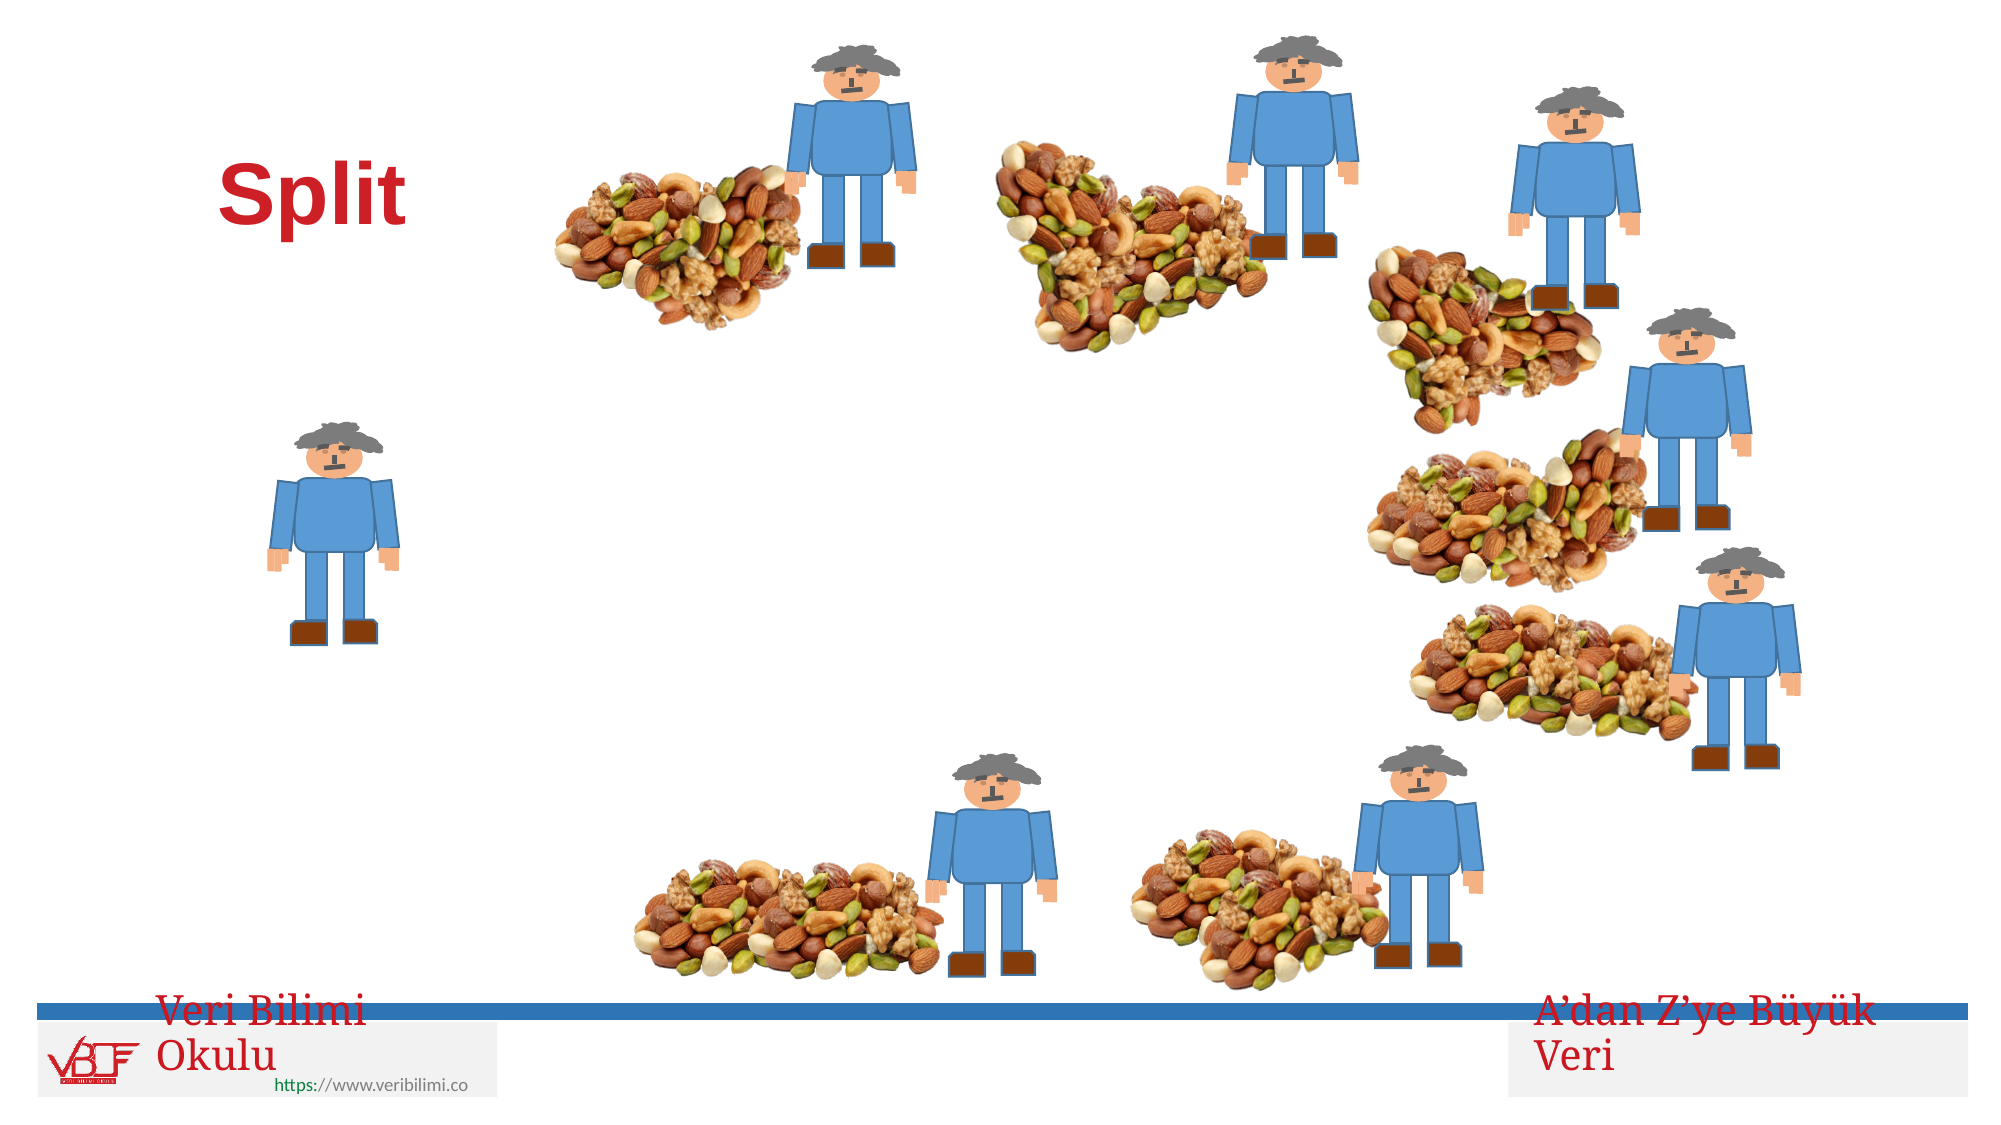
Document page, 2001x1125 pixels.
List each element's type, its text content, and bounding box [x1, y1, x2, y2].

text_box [1668, 551, 1801, 771]
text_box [1619, 312, 1752, 531]
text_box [925, 758, 1058, 977]
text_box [784, 49, 917, 268]
picture [972, 112, 1272, 370]
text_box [1351, 749, 1484, 968]
picture [633, 857, 944, 980]
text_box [37, 1022, 537, 1103]
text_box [1508, 91, 1640, 310]
picture [1362, 406, 1675, 746]
picture [554, 143, 829, 366]
title Split [64, 118, 560, 251]
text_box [267, 426, 399, 645]
picture [1130, 827, 1387, 1007]
picture [1342, 221, 1617, 446]
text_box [1226, 40, 1359, 259]
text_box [1508, 1022, 1969, 1098]
